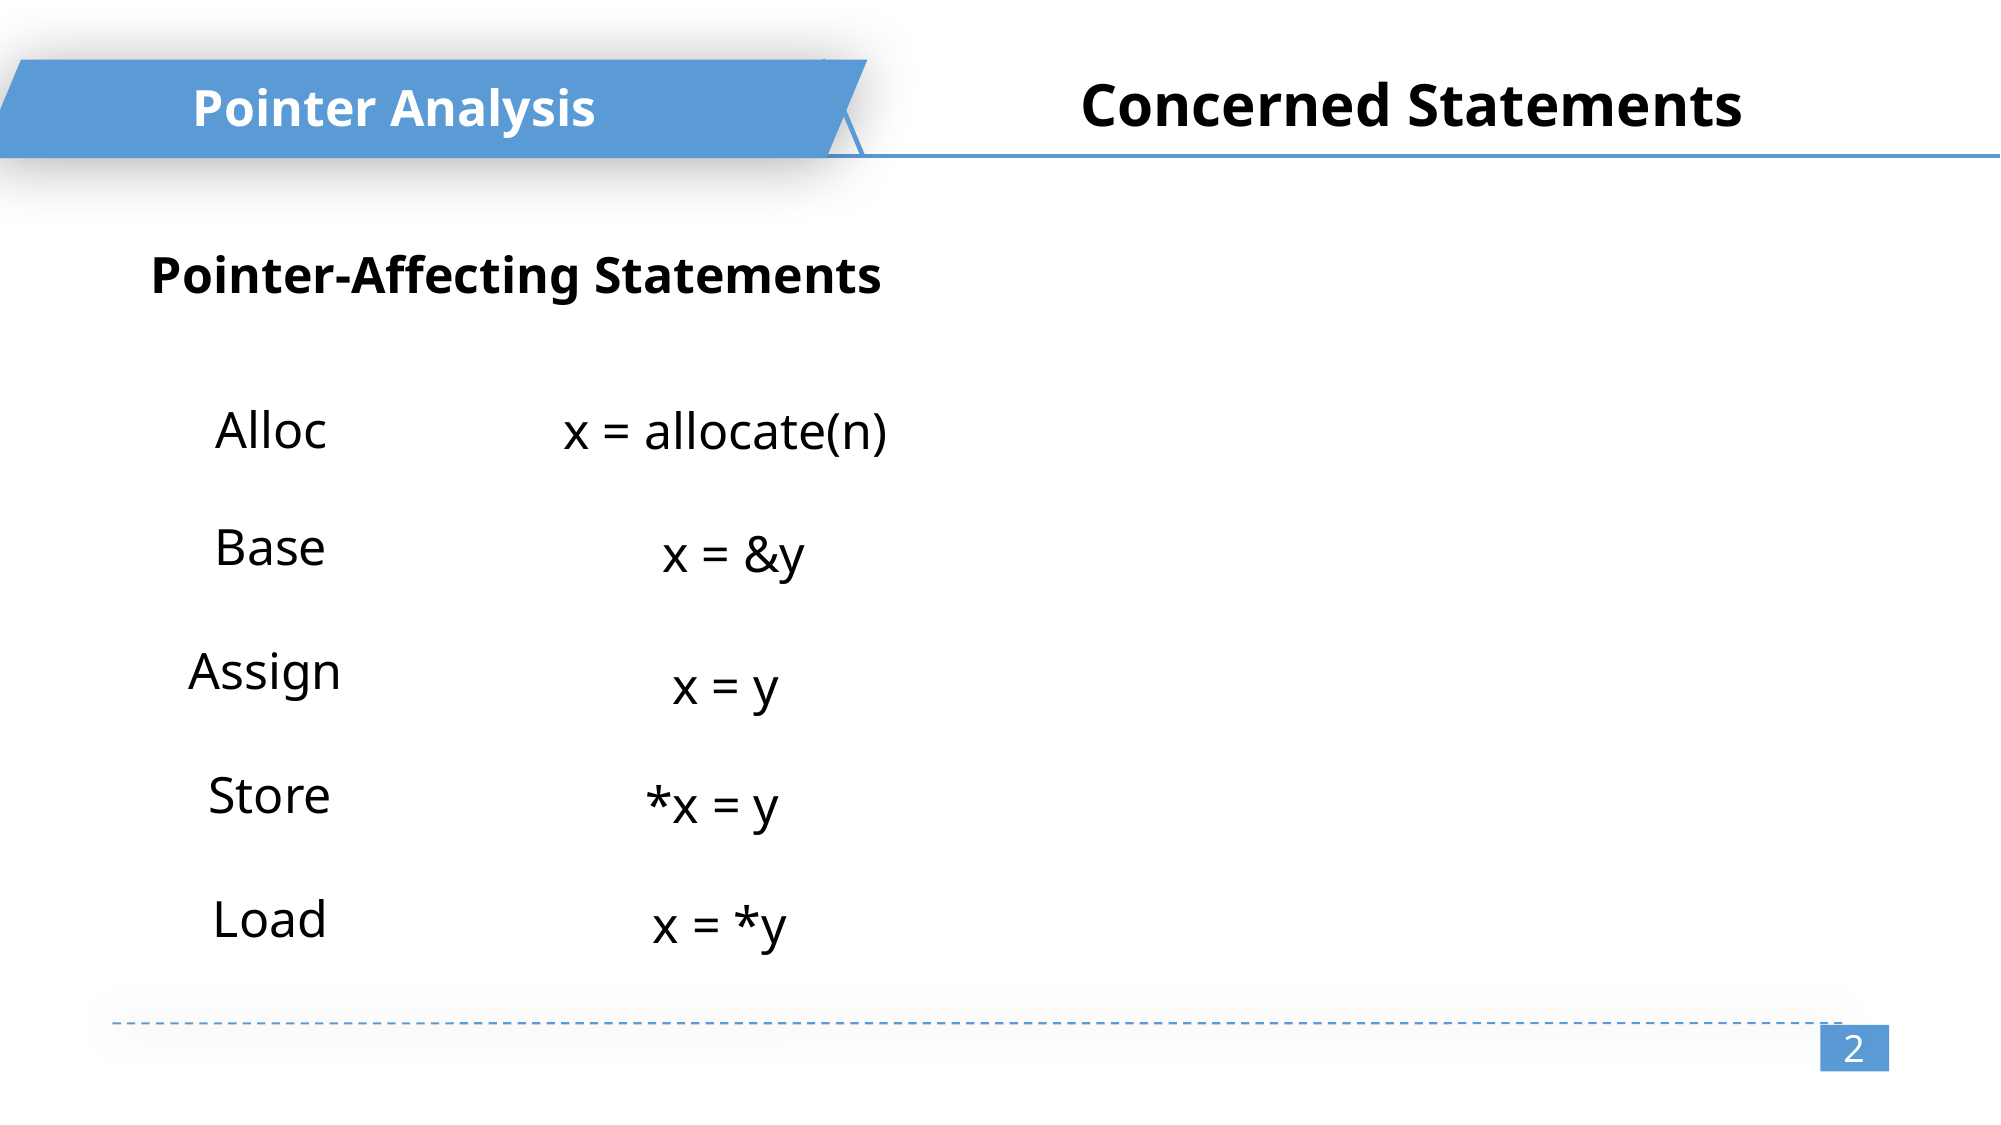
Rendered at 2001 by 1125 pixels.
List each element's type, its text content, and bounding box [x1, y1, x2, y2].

text_box Pointer-Affecting Statements [136, 205, 953, 311]
text_box [863, 59, 868, 71]
text_box Assign [173, 632, 368, 707]
text_box x = y [657, 632, 794, 722]
text_box Load [198, 879, 343, 955]
text_box Concerned Statements [1011, 61, 1813, 146]
text_box x = allocate(n) [548, 376, 903, 467]
text_box *x = y [630, 751, 795, 842]
text_box [1866, 1024, 1890, 1072]
text_box x = &y [647, 499, 820, 590]
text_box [822, 59, 863, 156]
text_box Base [199, 508, 342, 584]
text_box Alloc [200, 375, 352, 466]
text_box Store [193, 755, 348, 831]
text_box x = *y [638, 870, 802, 961]
text_box 2 [1828, 1017, 1866, 1078]
text_box Pointer Analysis [76, 69, 713, 145]
text_box [1820, 1025, 1828, 1072]
text_box [0, 59, 827, 159]
